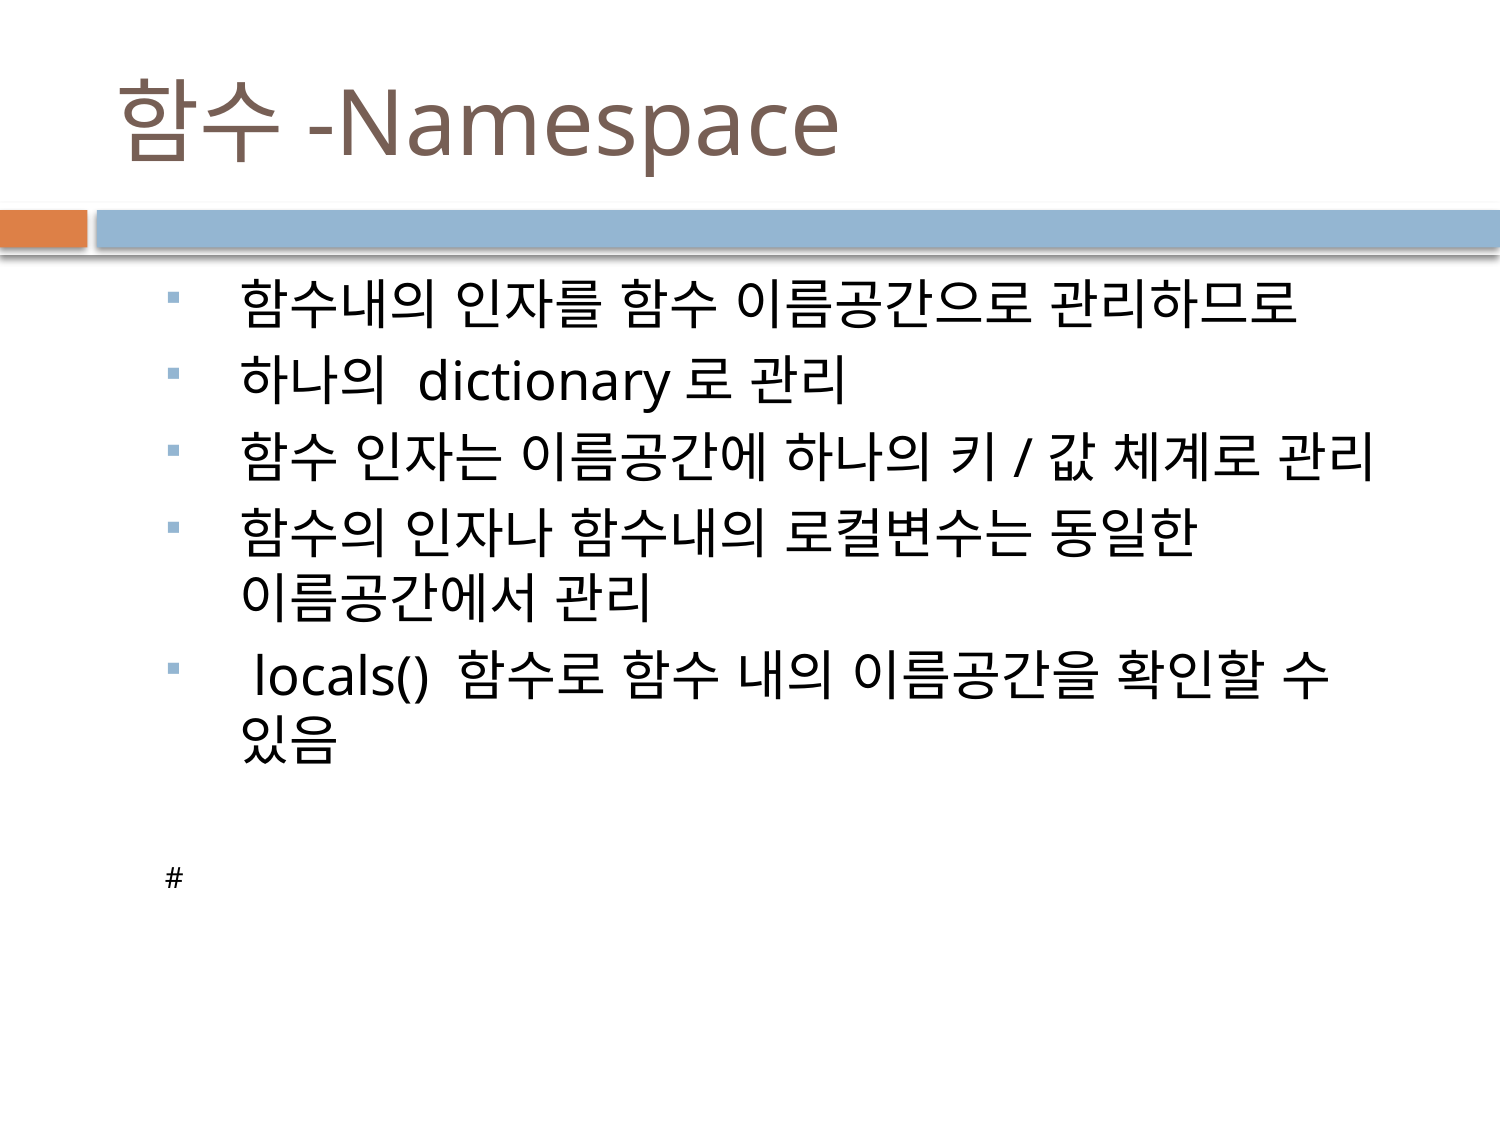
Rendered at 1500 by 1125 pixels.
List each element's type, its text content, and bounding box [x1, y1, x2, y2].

list 함수내의 인자를 함수 이름공간으로 관리하므로 하나의 dictionary로 관리 함수 인자는 이름공간에 하나의 키/값 체계로 관리 함수의 인자나 함수내의 로컬변수는 동일한 이름공간에서 관리 locals() 함수로 함수 내의 이름공간을 확인할 수 있음 # [75, 262, 1425, 1000]
title 함수-Namespace [100, 37, 1438, 200]
